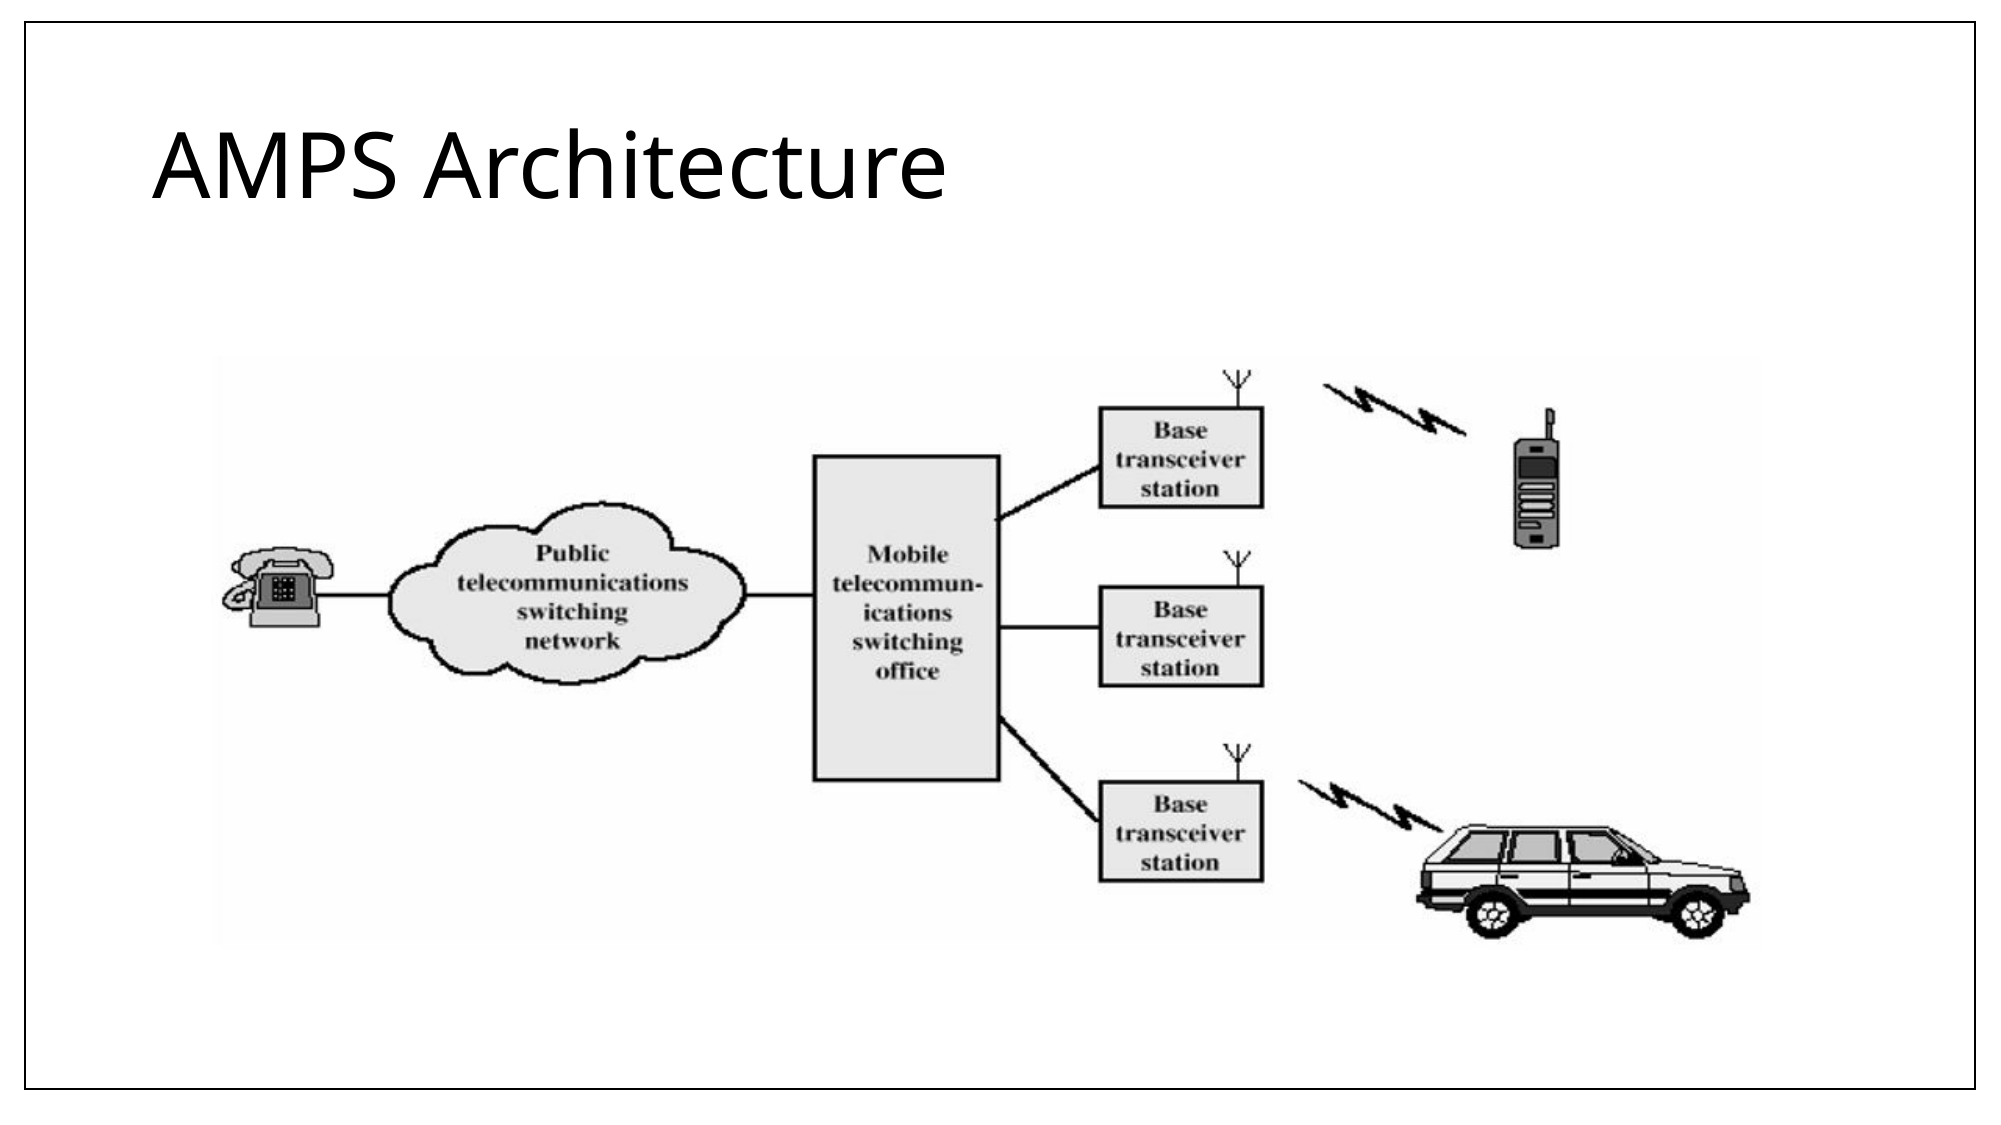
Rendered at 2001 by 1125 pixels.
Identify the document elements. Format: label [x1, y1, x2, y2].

text_box [24, 21, 1976, 1090]
list [210, 356, 1790, 957]
